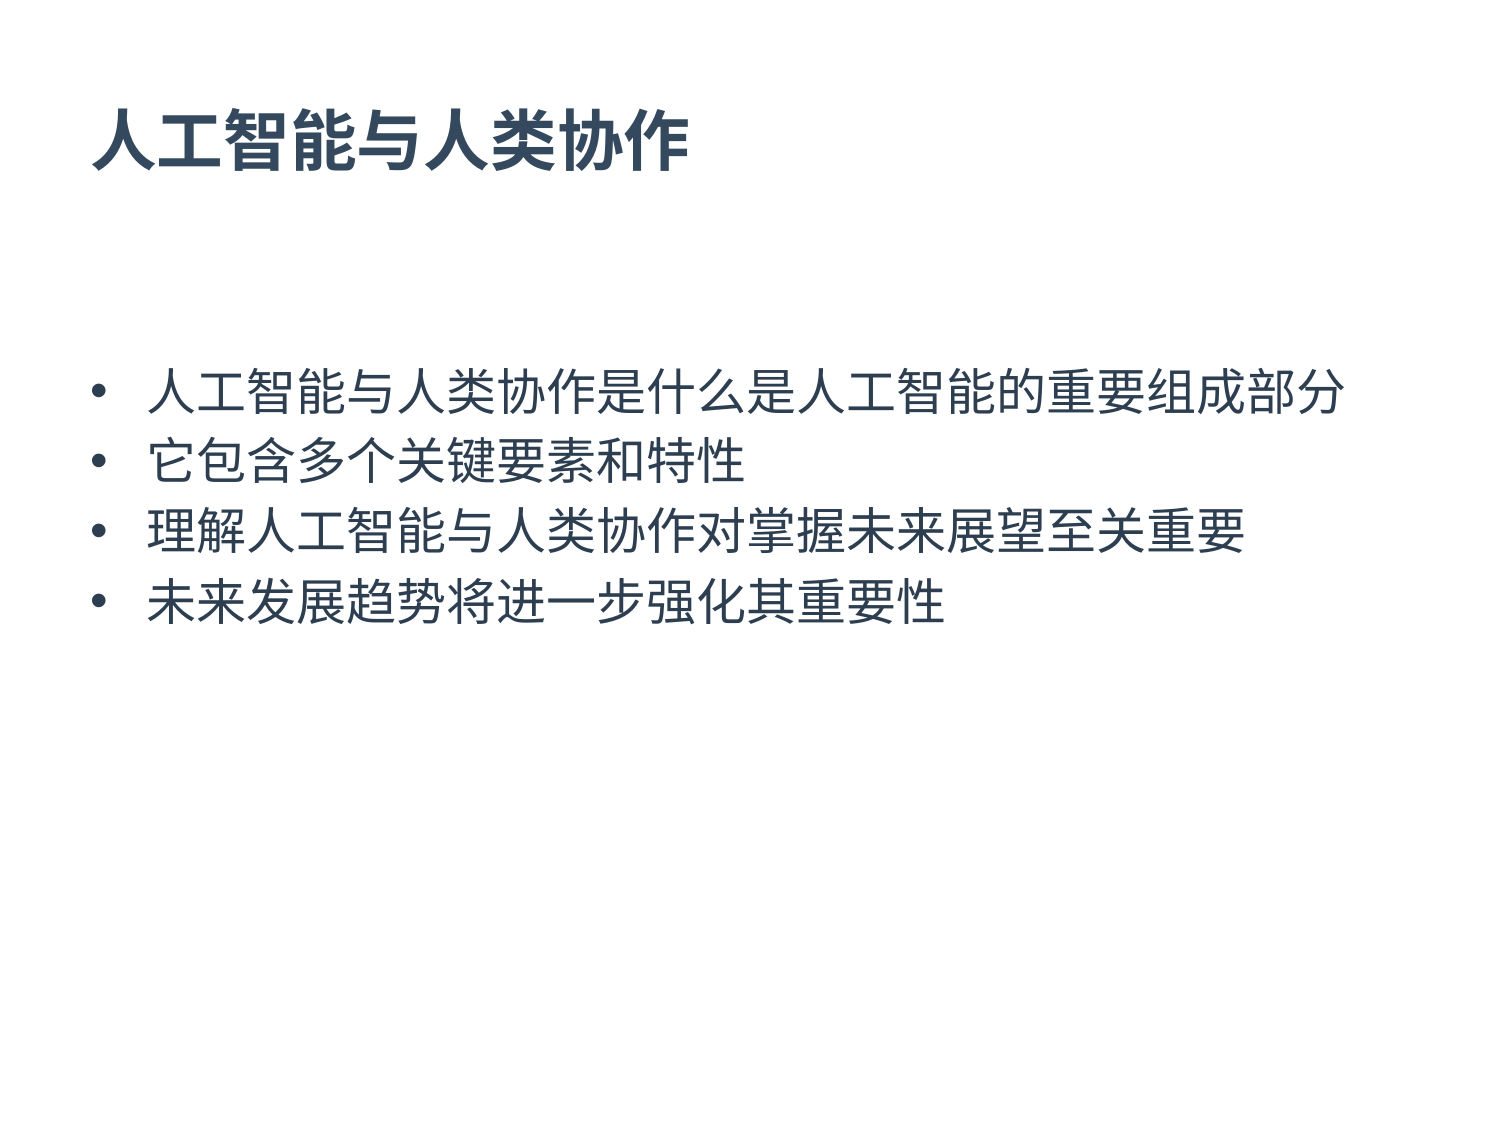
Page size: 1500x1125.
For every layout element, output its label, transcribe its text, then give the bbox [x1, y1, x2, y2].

list 人工智能与人类协作是什么是人工智能的重要组成部分 它包含多个关键要素和特性 理解人工智能与人类协作对掌握未来展望至关重要 未来发展趋势将进一步强化其重要性 [75, 262, 1425, 1005]
title 人工智能与人类协作 [75, 45, 1425, 233]
